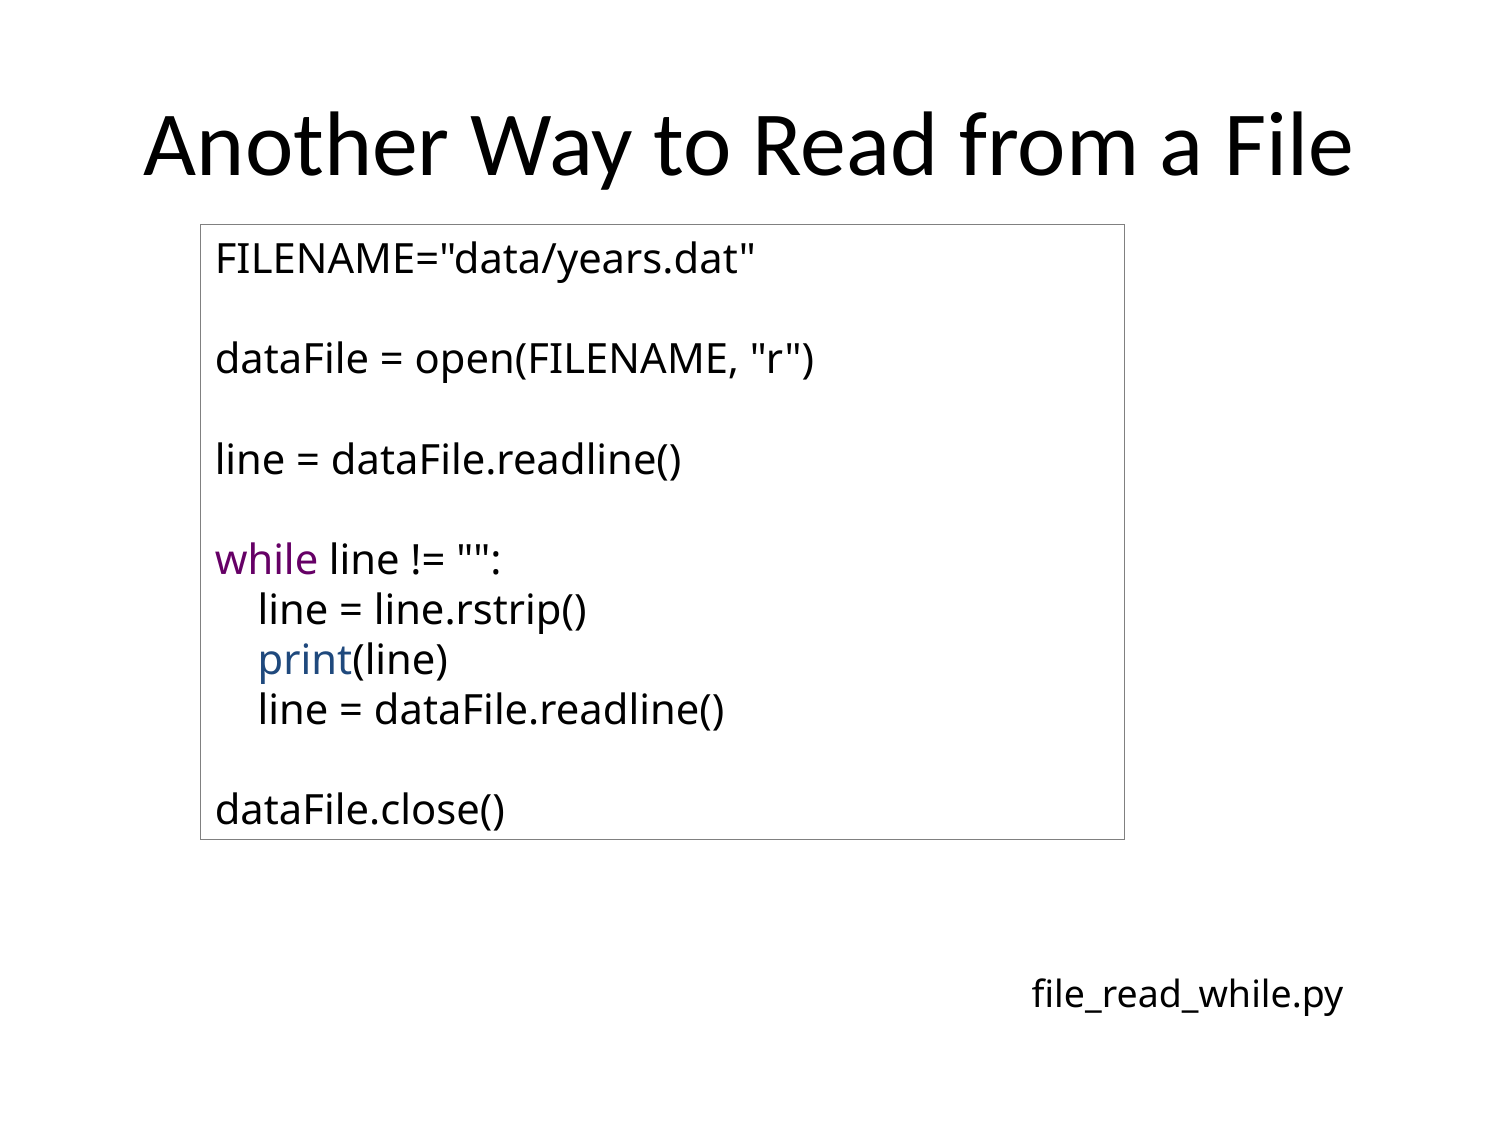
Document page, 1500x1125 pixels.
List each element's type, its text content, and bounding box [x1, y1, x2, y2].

text_box file_read_while.py [1016, 962, 1359, 1023]
text_box FILENAME="data/years.dat" dataFile = open(FILENAME, "r") line = dataFile.readline() while line != "": line = line.rstrip() print(line) line = dataFile.readline() dataFile.close() [200, 224, 1125, 840]
title Another Way to Read from a File [75, 45, 1425, 233]
